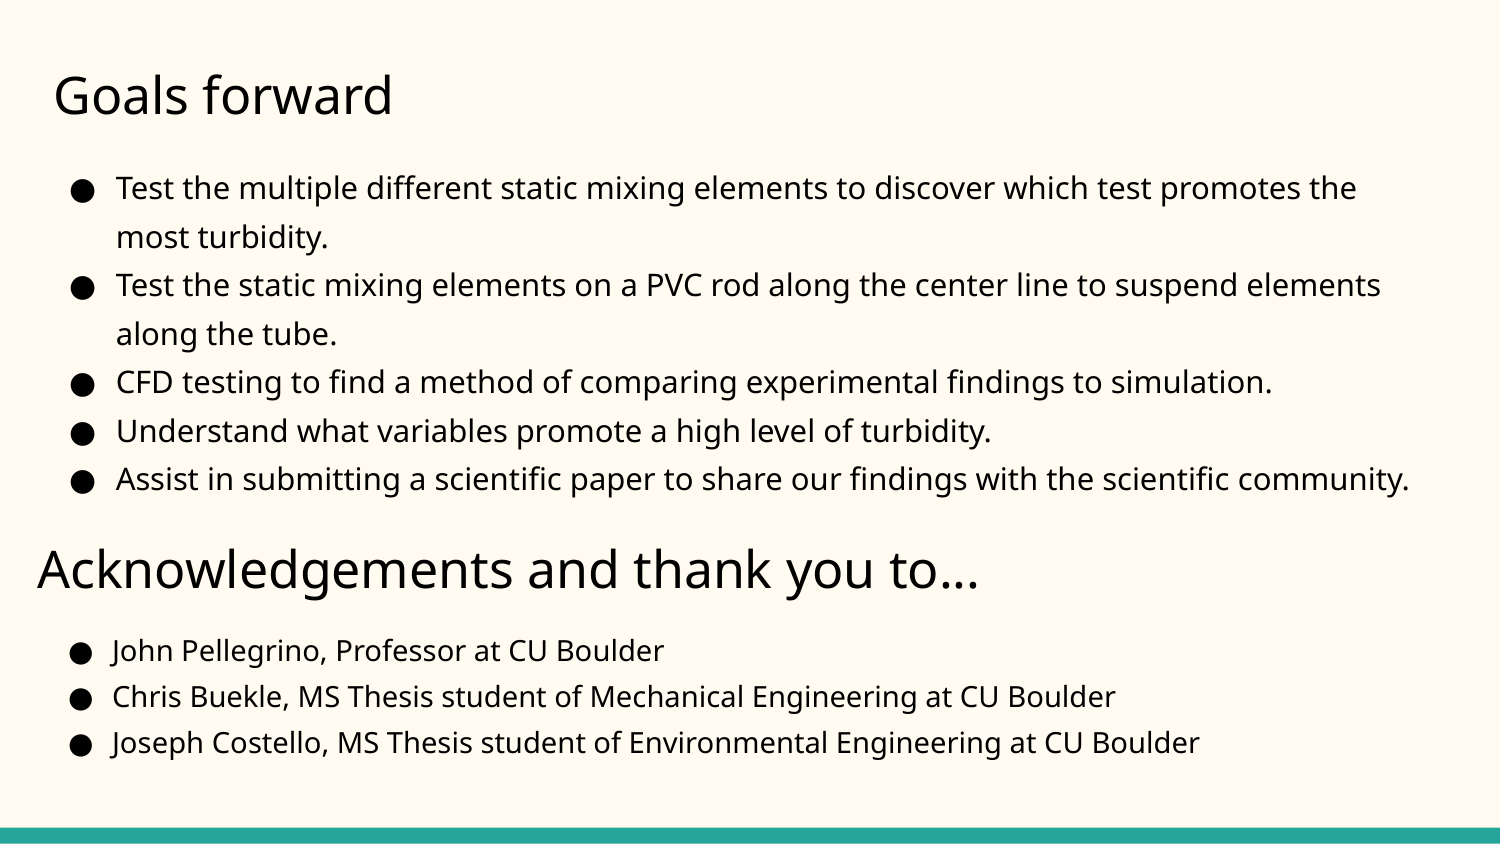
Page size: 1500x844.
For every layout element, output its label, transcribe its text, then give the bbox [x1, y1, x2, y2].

list John Pellegrino, Professor at CU Boulder Chris Buekle, MS Thesis student of Mechanical Engineering at CU Boulder Joseph Costello, MS Thesis student of Environmental Engineering at CU Boulder [38, 609, 1470, 780]
list Test the multiple different static mixing elements to discover which test promotes the most turbidity. Test the static mixing elements on a PVC rod along the center line to suspend elements along the tube. CFD testing to find a method of comparing experimental findings to simulation. Understand what variables promote a high level of turbidity. Assist in submitting a scientific paper to share our findings with the scientific community. [38, 145, 1437, 528]
title Goals forward [38, 44, 1437, 145]
title Acknowledgements and thank you to... [22, 518, 1421, 619]
